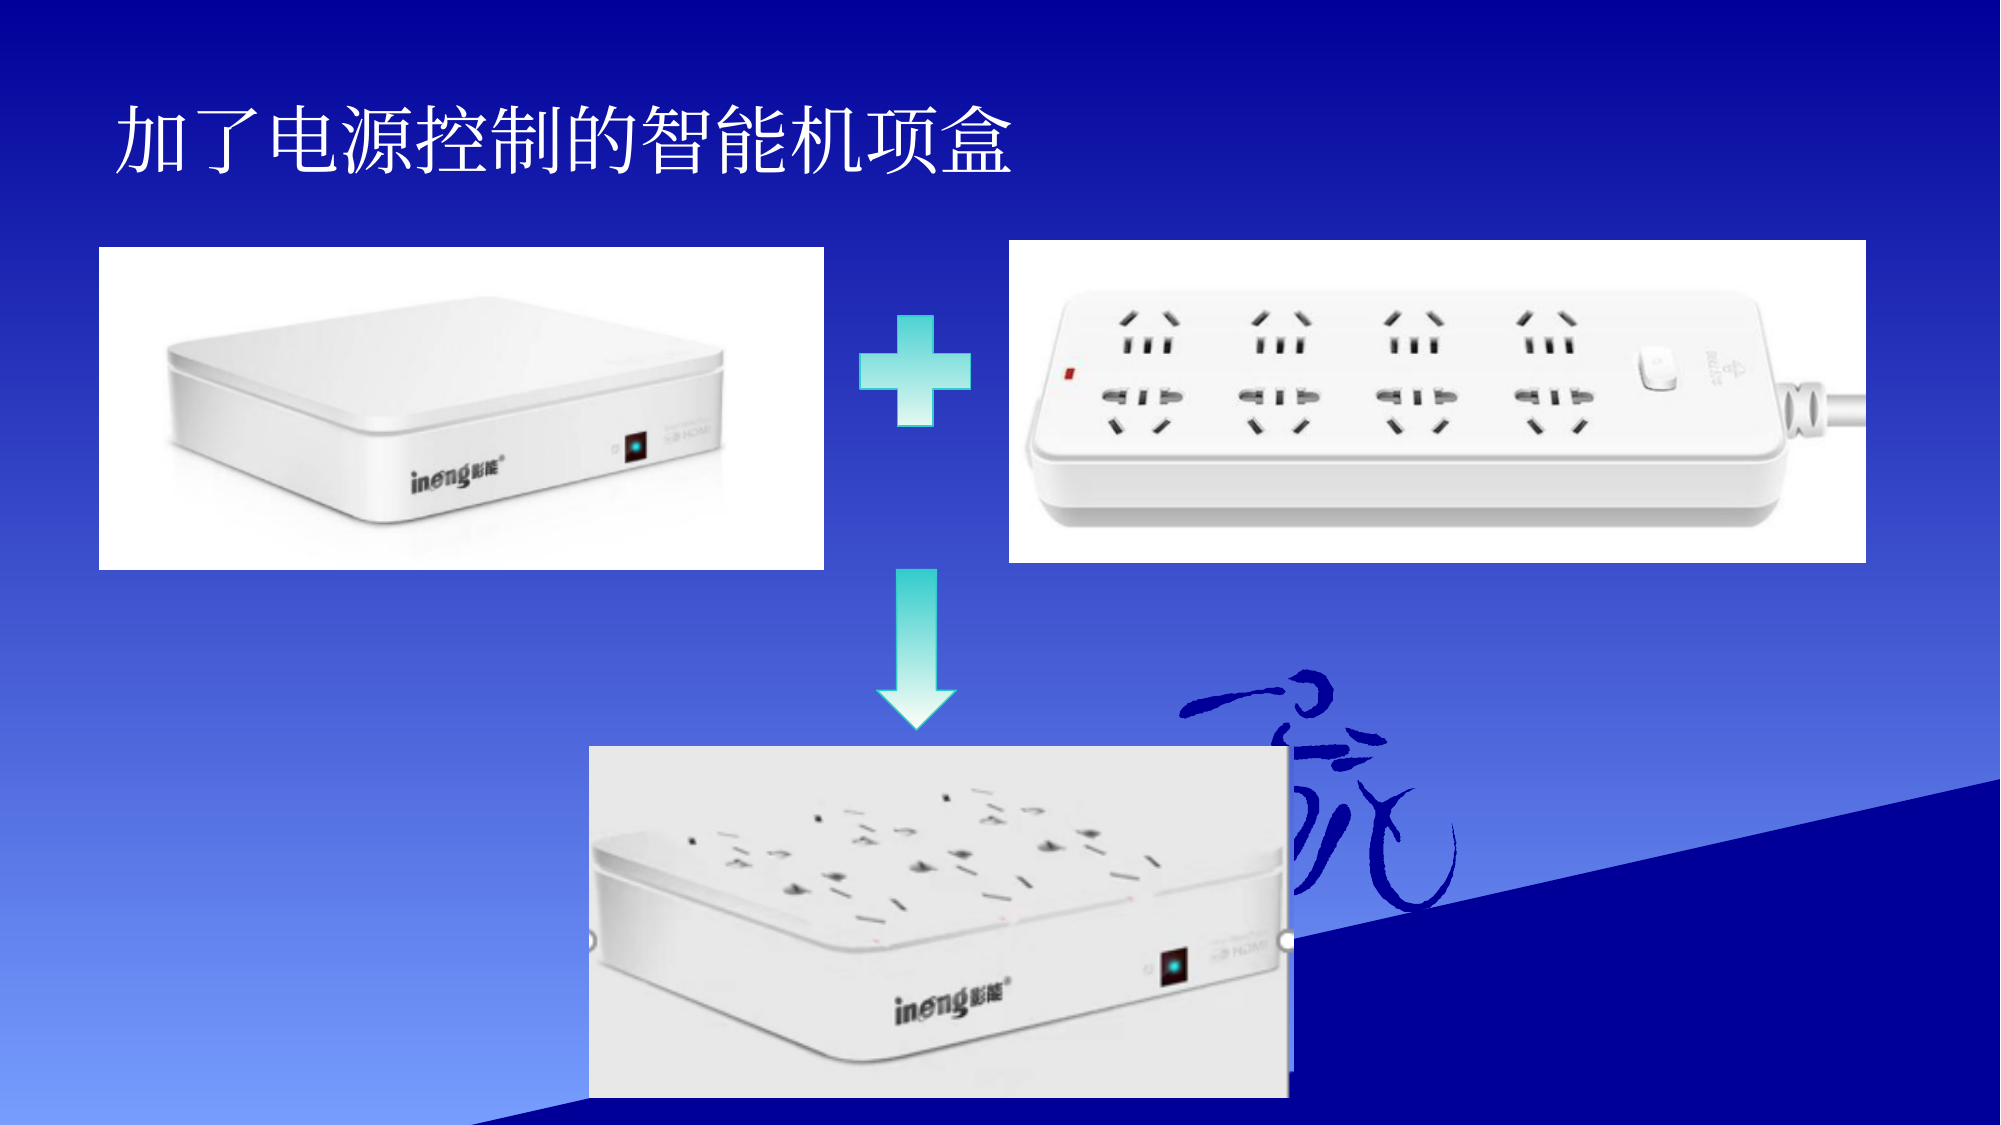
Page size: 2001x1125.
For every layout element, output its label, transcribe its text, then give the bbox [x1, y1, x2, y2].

picture [99, 247, 824, 570]
picture [589, 746, 1294, 1098]
title 加了电源控制的智能机项盒 [99, 44, 1901, 233]
text_box [876, 569, 957, 731]
text_box [860, 316, 971, 427]
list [1009, 240, 1866, 563]
